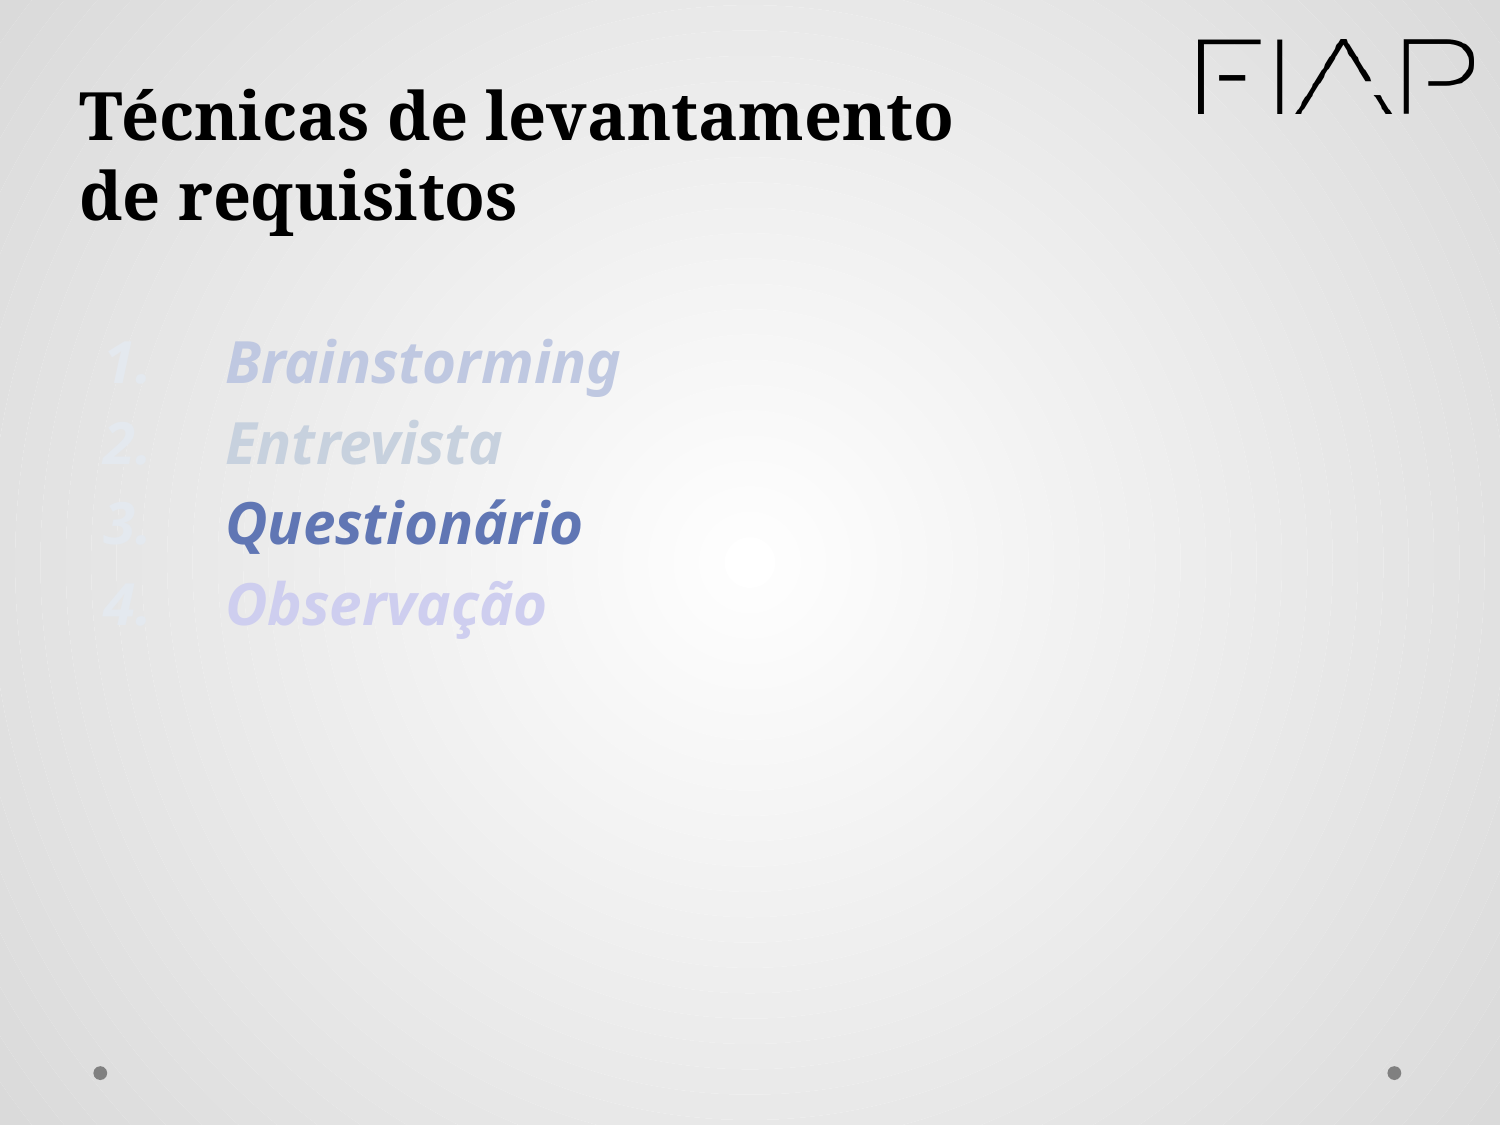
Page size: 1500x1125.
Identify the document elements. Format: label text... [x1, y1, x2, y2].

text_box Brainstorming Entrevista Questionário Observação [88, 326, 1400, 453]
picture [1198, 30, 1475, 123]
text_box Técnicas de levantamento de requisitos [64, 66, 975, 241]
